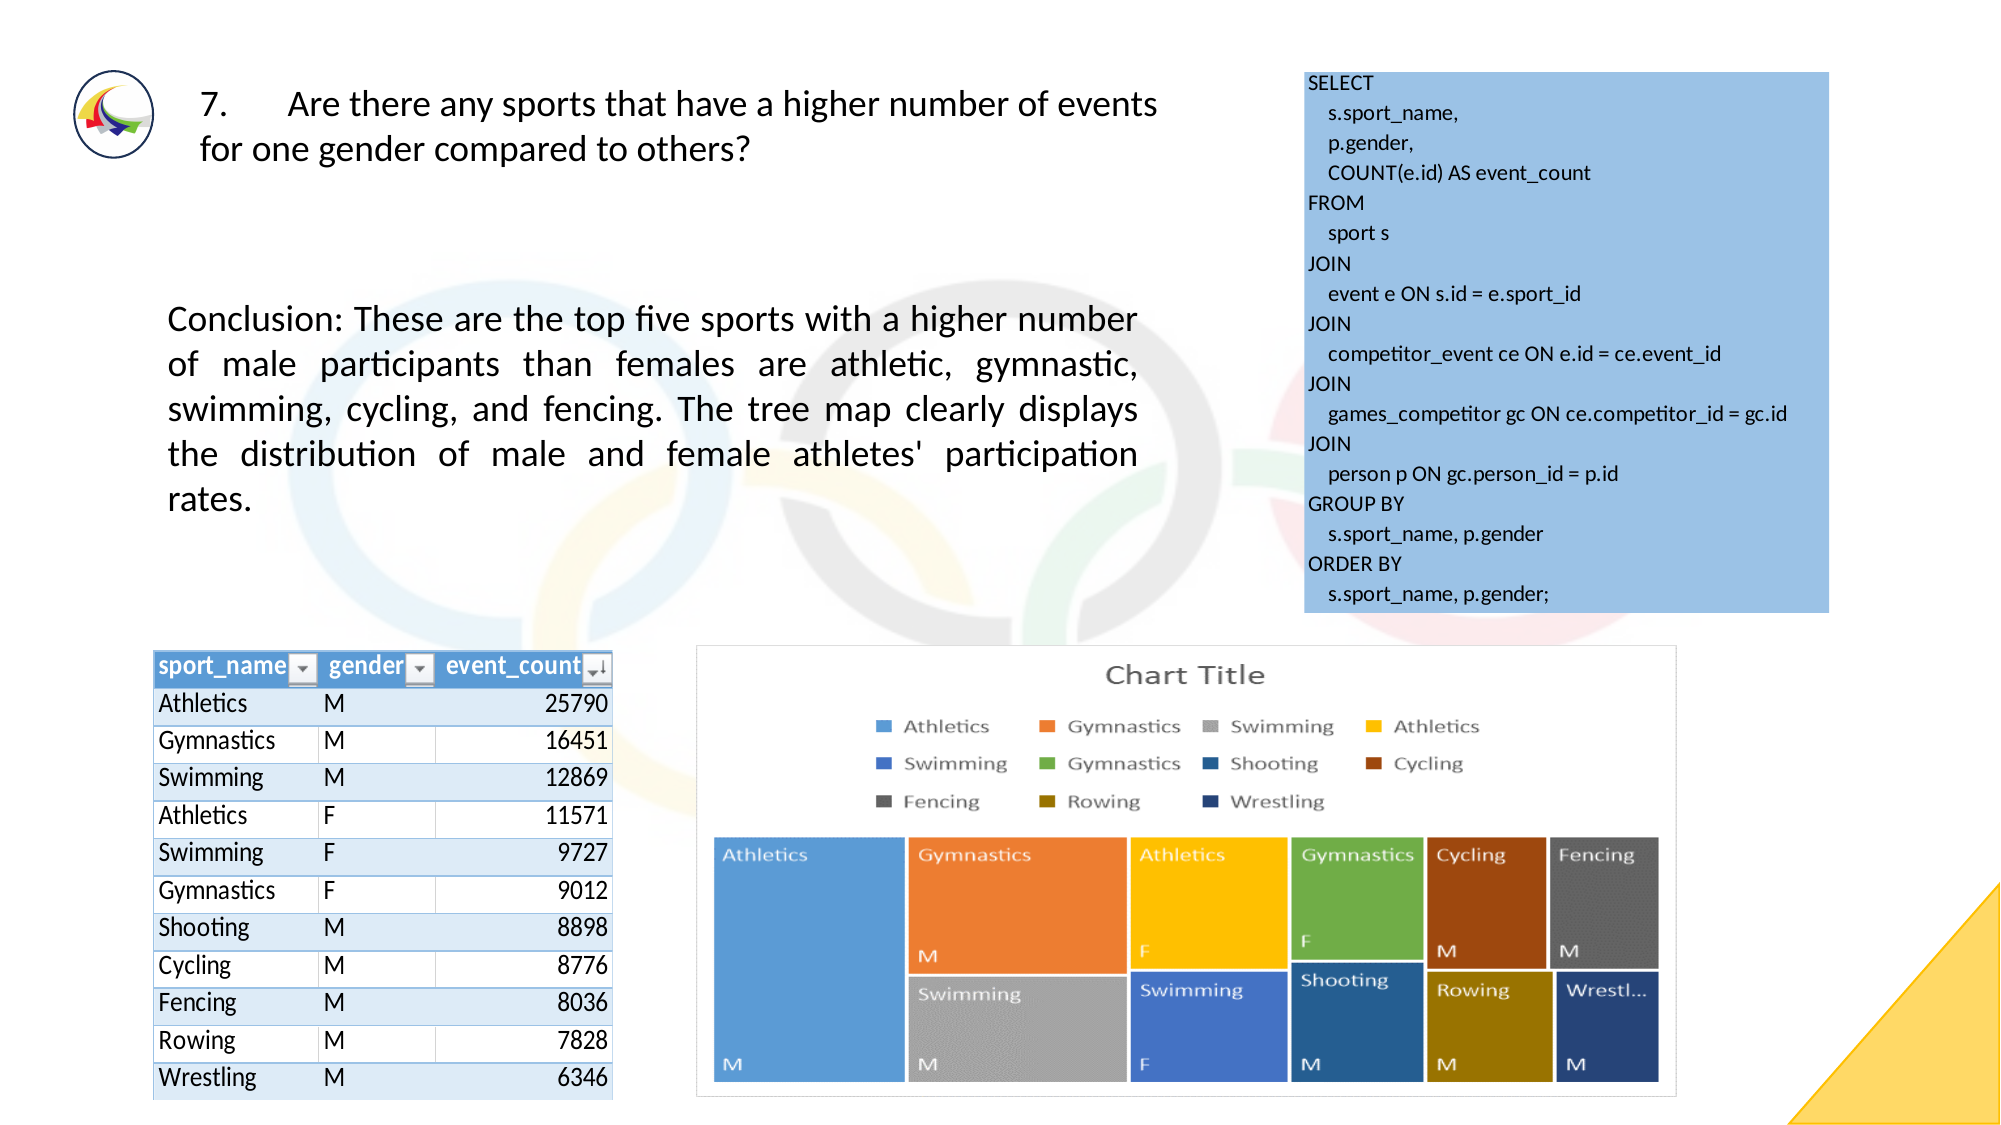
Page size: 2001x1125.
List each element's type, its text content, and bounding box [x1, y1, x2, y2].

picture [153, 650, 614, 1102]
text_box 7. Are there any sports that have a higher number of events for one gender compared to others? [184, 71, 1187, 176]
text_box [73, 70, 155, 159]
text_box [1786, 881, 2000, 1125]
picture [1303, 71, 1830, 614]
text_box Conclusion: These are the top five sports with a higher number of male participants than females are athletic, gymnastic, swimming, cycling, and fencing. The tree map clearly displays the distribution of male and female athletes' participation rates. [153, 286, 1155, 527]
picture [696, 645, 1677, 1097]
